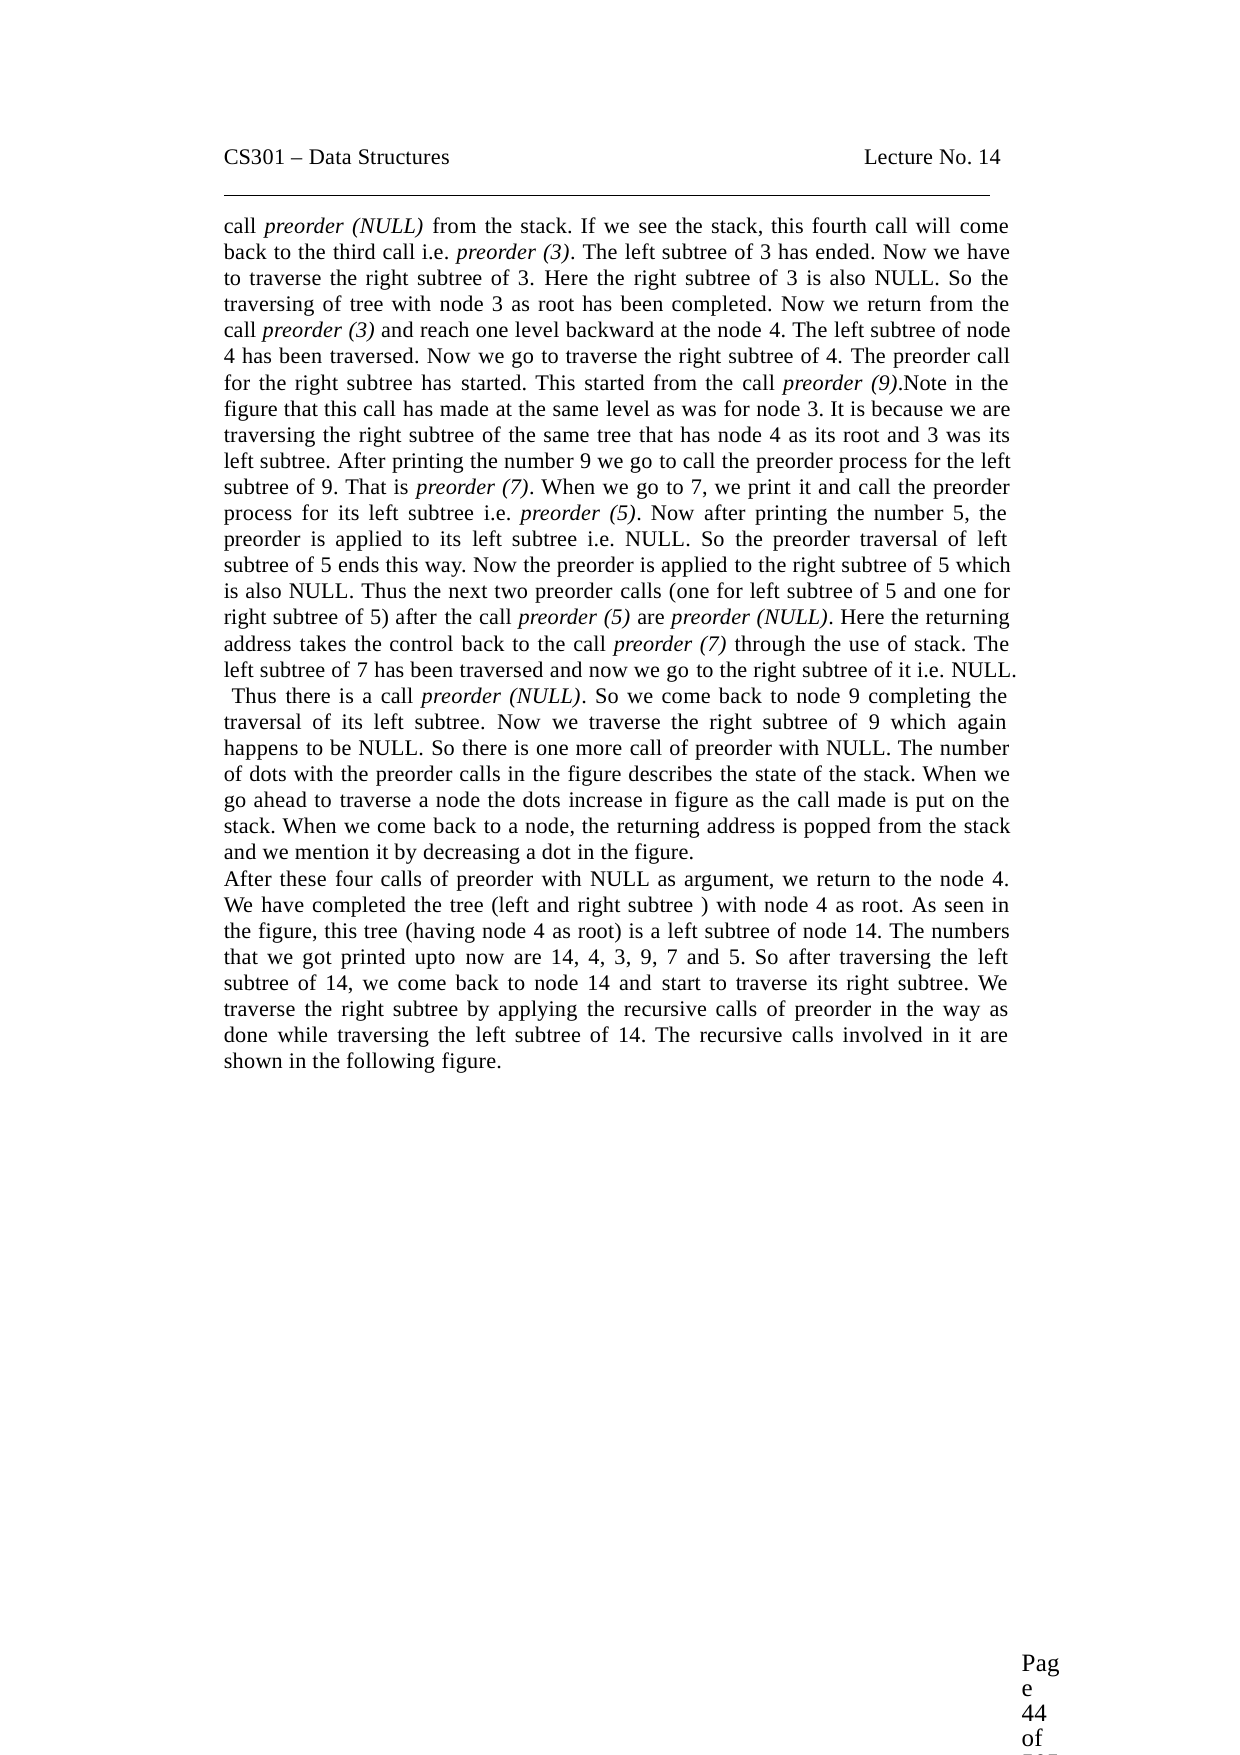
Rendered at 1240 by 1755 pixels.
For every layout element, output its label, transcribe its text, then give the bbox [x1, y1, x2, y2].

slide_number Page 44 of 505 [1019, 1651, 1065, 1755]
text_box CS301 – Data Structures Lecture No. 14 call preorder (NULL) from the stack. If we see the stack, this fourth call will come back to the third call i.e. preorder (3). The left subtree of 3 has ended. Now we have to traverse the right subtree of 3. Here the right subtree of 3 is also NULL. So the traversing of tree with node 3 as root has been completed. Now we return from the call preorder (3) and reach one level backward at the node 4. The left subtree of node 4 has been traversed. Now we go to traverse the right subtree of 4. The preorder call for the right subtree has started. This started from the call preorder (9).Note in the figure that this call has made at the same level as was for node 3. It is because we are traversing the right subtree of the same tree that has node 4 as its root and 3 was its left subtree. After printing the number 9 we go to call the preorder process for the left subtree of 9. That is preorder (7). When we go to 7, we print it and call the preorder process for its left subtree i.e. preorder (5). Now after printing the number 5, the preorder is applied to its left subtree i.e. NULL. So the preorder traversal of left subtree of 5 ends this way. Now the preorder is applied to the right subtree of 5 which is also NULL. Thus the next two preorder calls (one for left subtree of 5 and one for right subtree of 5) after the call preorder (5) are preorder (NULL). Here the returning address takes the control back to the call preorder (7) through the use of stack. The left subtree of 7 has been traversed and now we go to the right subtree of it i.e. NULL. Thus there is a call preorder (NULL). So we come back to node 9 completing the traversal of its left subtree. Now we traverse the right subtree of 9 which again happens to be NULL. So there is one more call of preorder with NULL. The number of dots with the preorder calls in the figure describes the state of the stack. When we go ahead to traverse a node the dots increase in figure as the call made is put on the stack. When we come back to a node, the returning address is popped from the stack and we mention it by decreasing a dot in the figure. After these four calls of preorder with NULL as argument, we return to the node 4. We have completed the tree (left and right subtree ) with node 4 as root. As seen in the figure, this tree (having node 4 as root) is a left subtree of node 14. The numbers that we got printed upto now are 14, 4, 3, 9, 7 and 5. So after traversing the left subtree of 14, we come back to node 14 and start to traverse its right subtree. We traverse the right subtree by applying the recursive calls of preorder in the way as done while traversing the left subtree of 14. The recursive calls involved in it are shown in the following figure. [221, 142, 1018, 1075]
